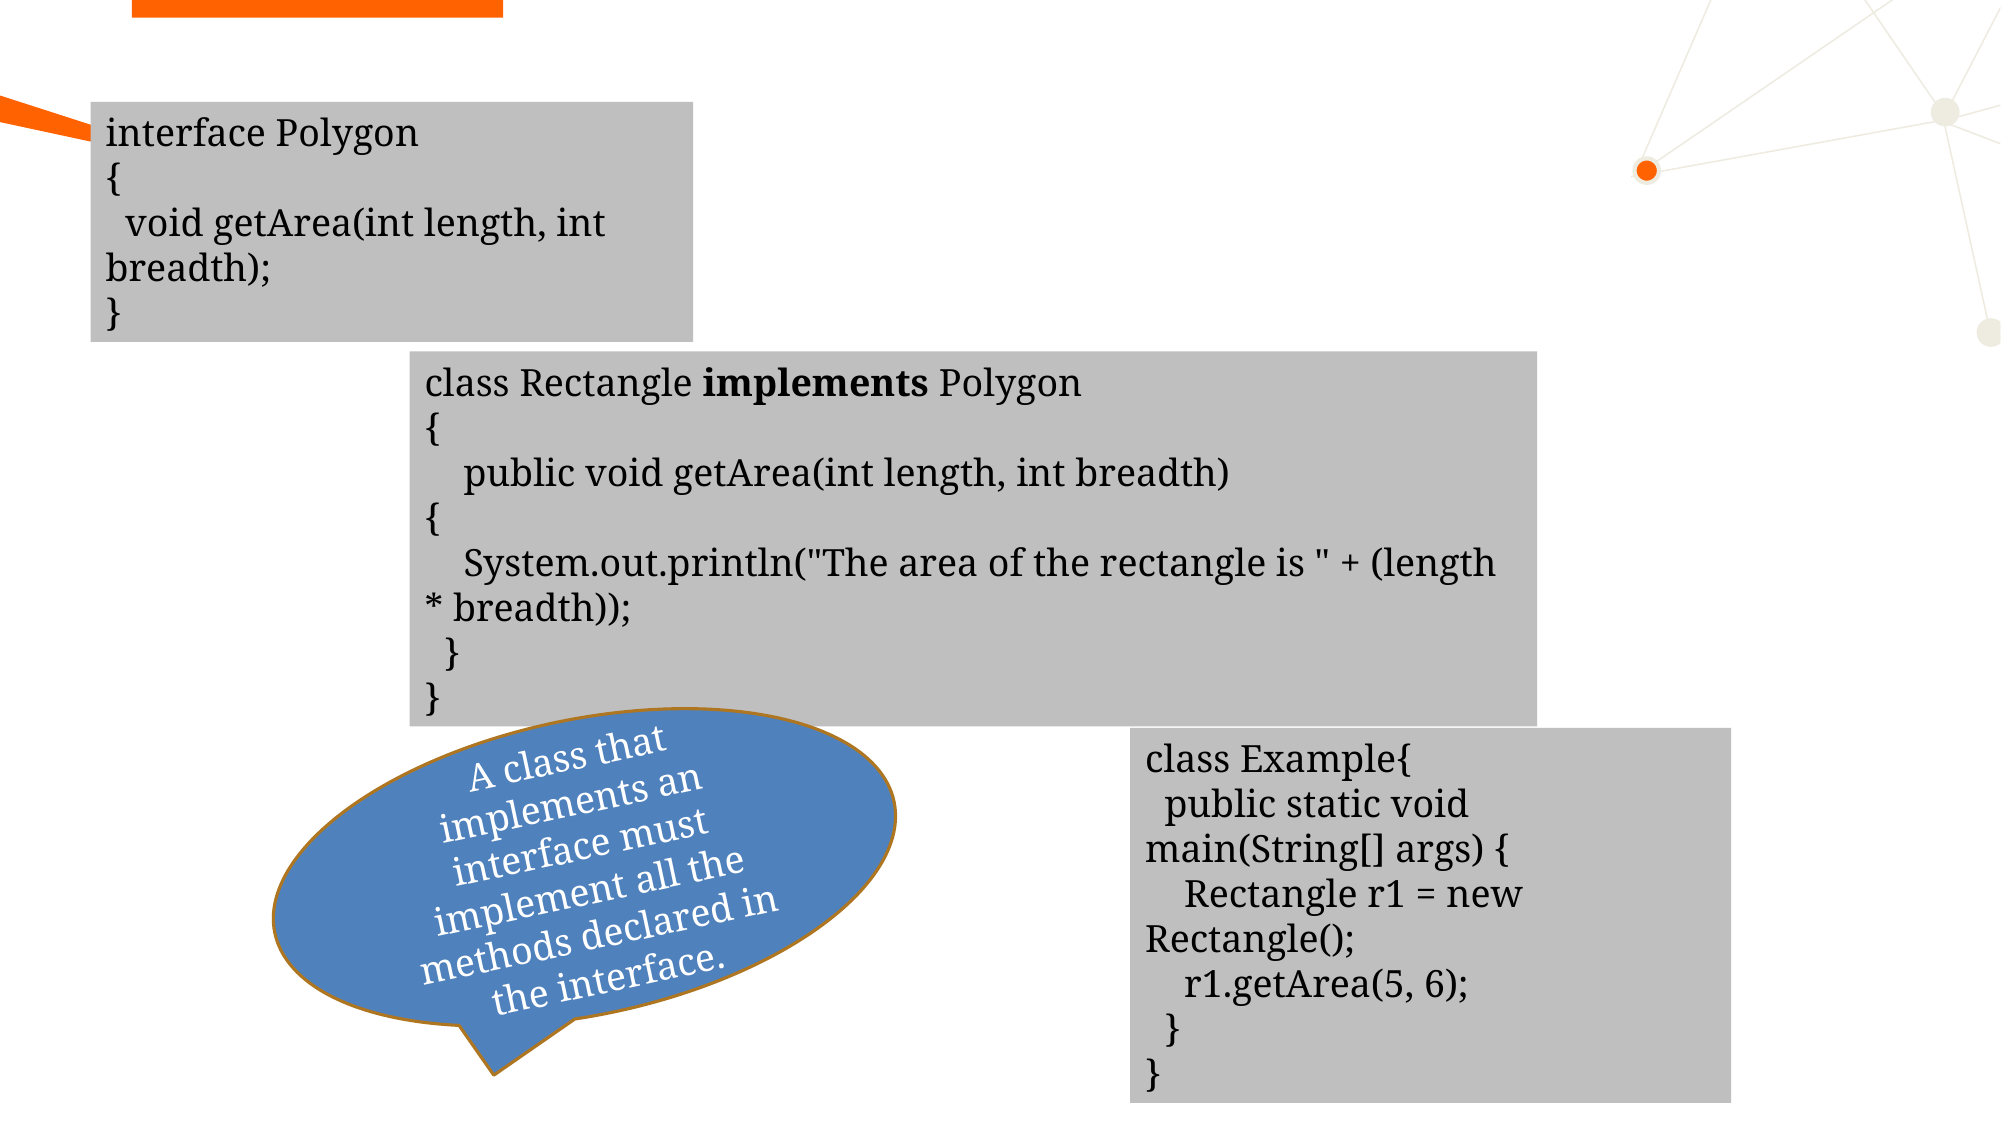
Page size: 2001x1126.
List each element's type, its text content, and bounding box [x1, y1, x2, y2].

text_box interface Polygon { void getArea(int length, int breadth); } [90, 101, 694, 342]
text_box A class that implements an interface must implement all the methods declared in the interface. [273, 708, 896, 1076]
text_box class Example{ public static void main(String[] args) { Rectangle r1 = new Rectangle(); r1.getArea(5, 6); } } [1130, 727, 1732, 1103]
text_box class Rectangle implements Polygon { public void getArea(int length, int breadth) { System.out.println("The area of the rectangle is " + (length * breadth)); } } [409, 351, 1538, 727]
